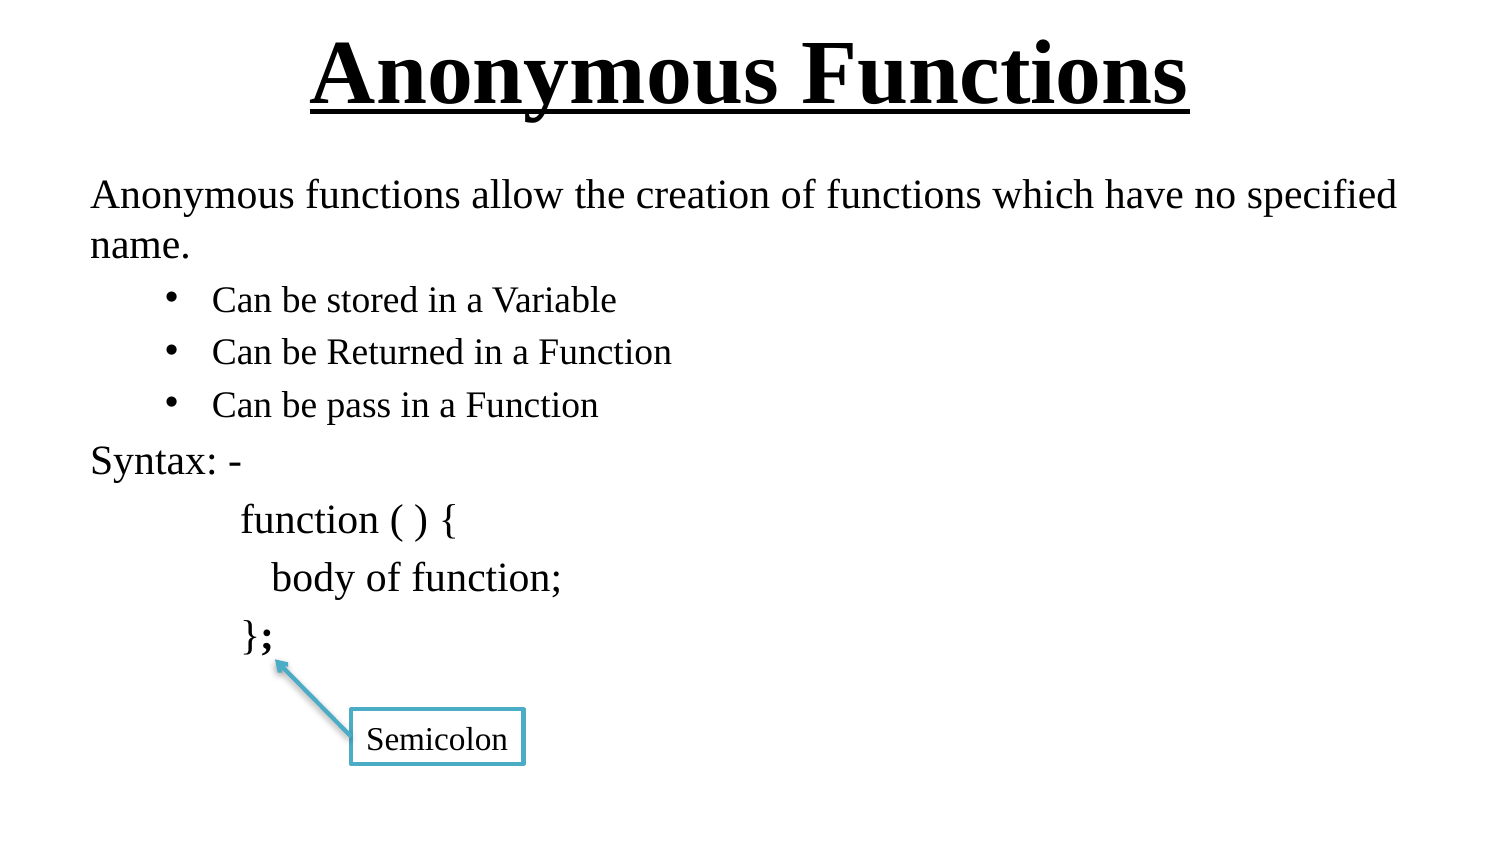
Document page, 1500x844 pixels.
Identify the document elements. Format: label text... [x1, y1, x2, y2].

list Anonymous functions allow the creation of functions which have no specified name. Can be stored in a Variable Can be Returned in a Function Can be pass in a Function Syntax: - function ( ) { body of function; }; [75, 159, 1425, 772]
title Anonymous Functions [75, 0, 1425, 138]
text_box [274, 659, 351, 738]
text_box Semicolon [349, 707, 526, 766]
